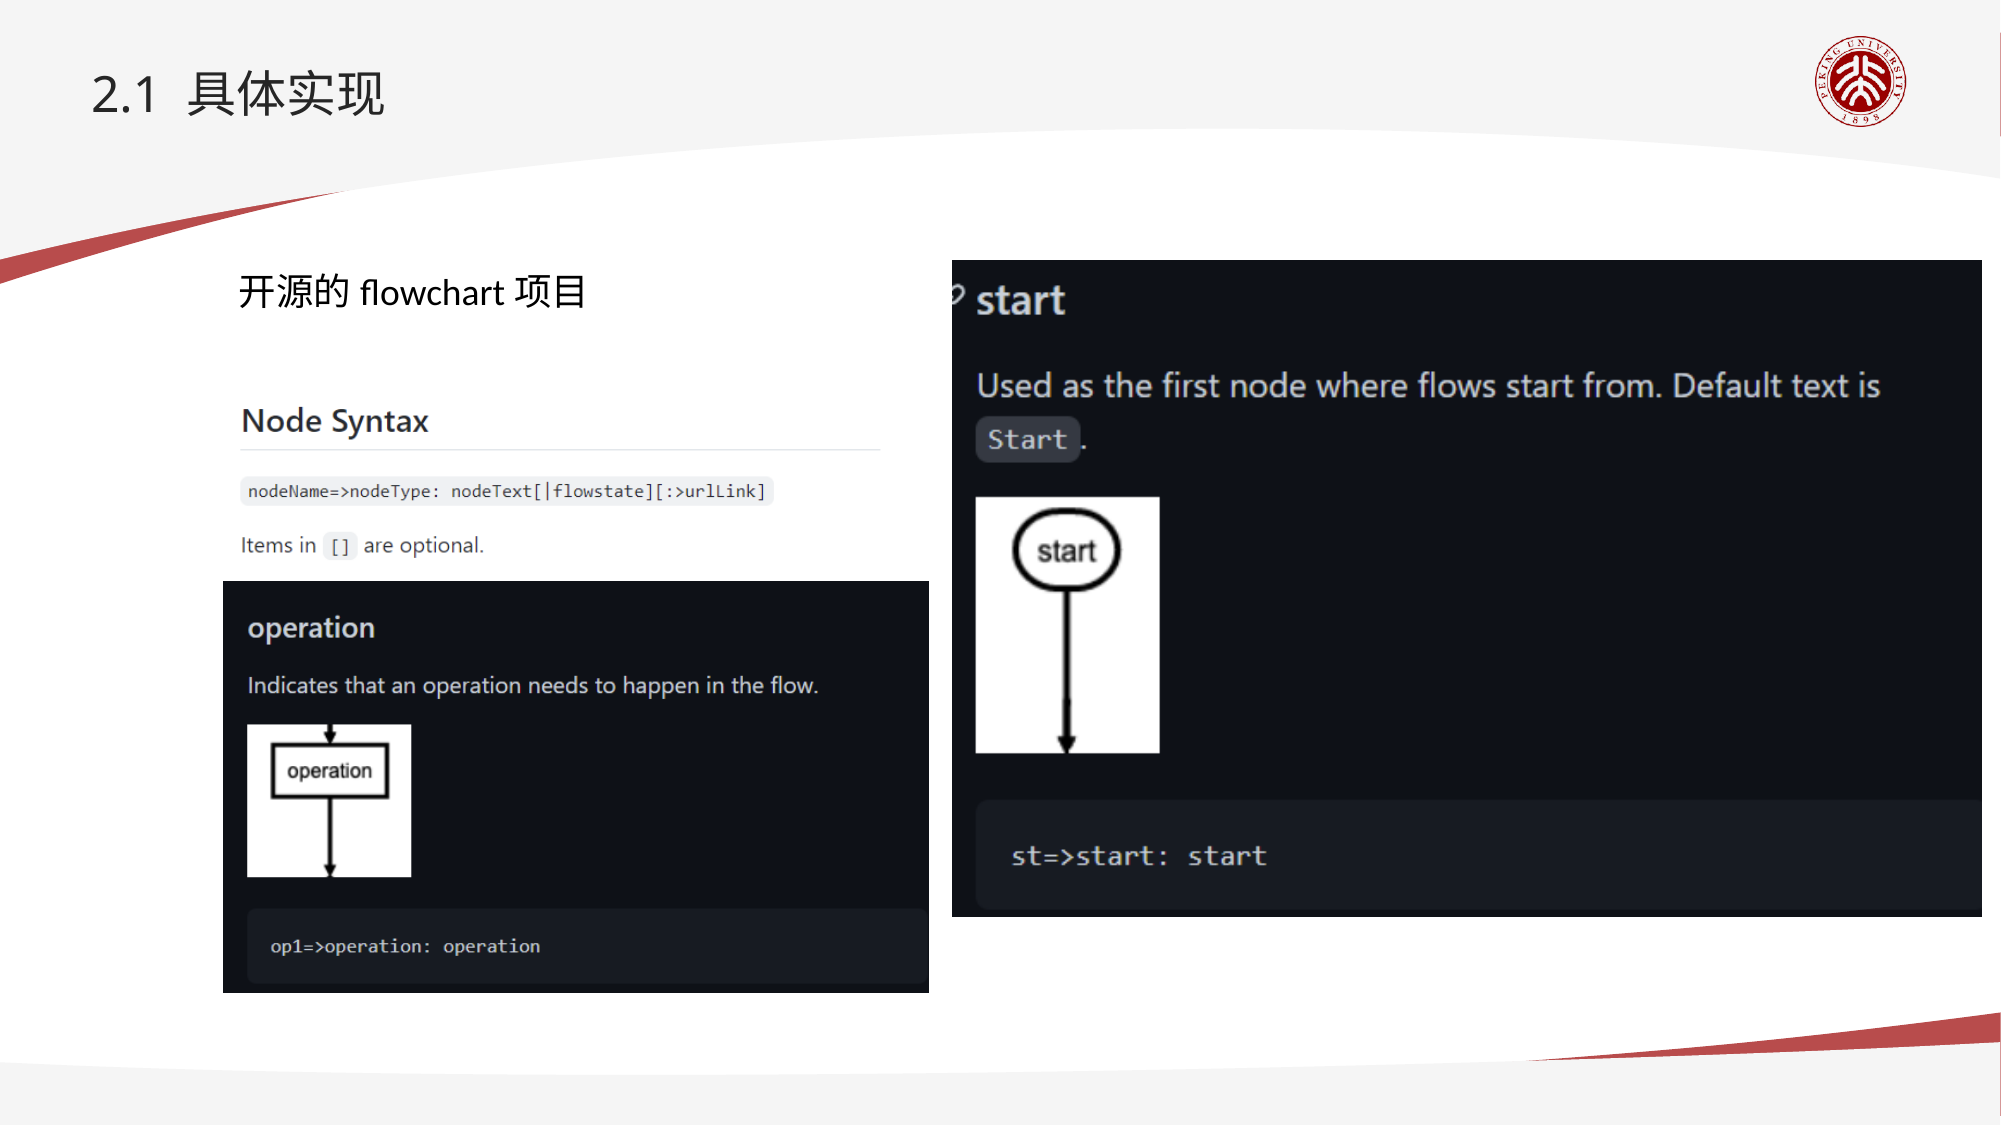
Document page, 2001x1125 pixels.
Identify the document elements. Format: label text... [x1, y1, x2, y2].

picture [952, 260, 1982, 917]
picture [223, 370, 929, 993]
text_box 开源的flowchart项目 [223, 260, 952, 321]
title 2.1 具体实现 [79, 57, 1880, 146]
picture [1812, 33, 1909, 130]
